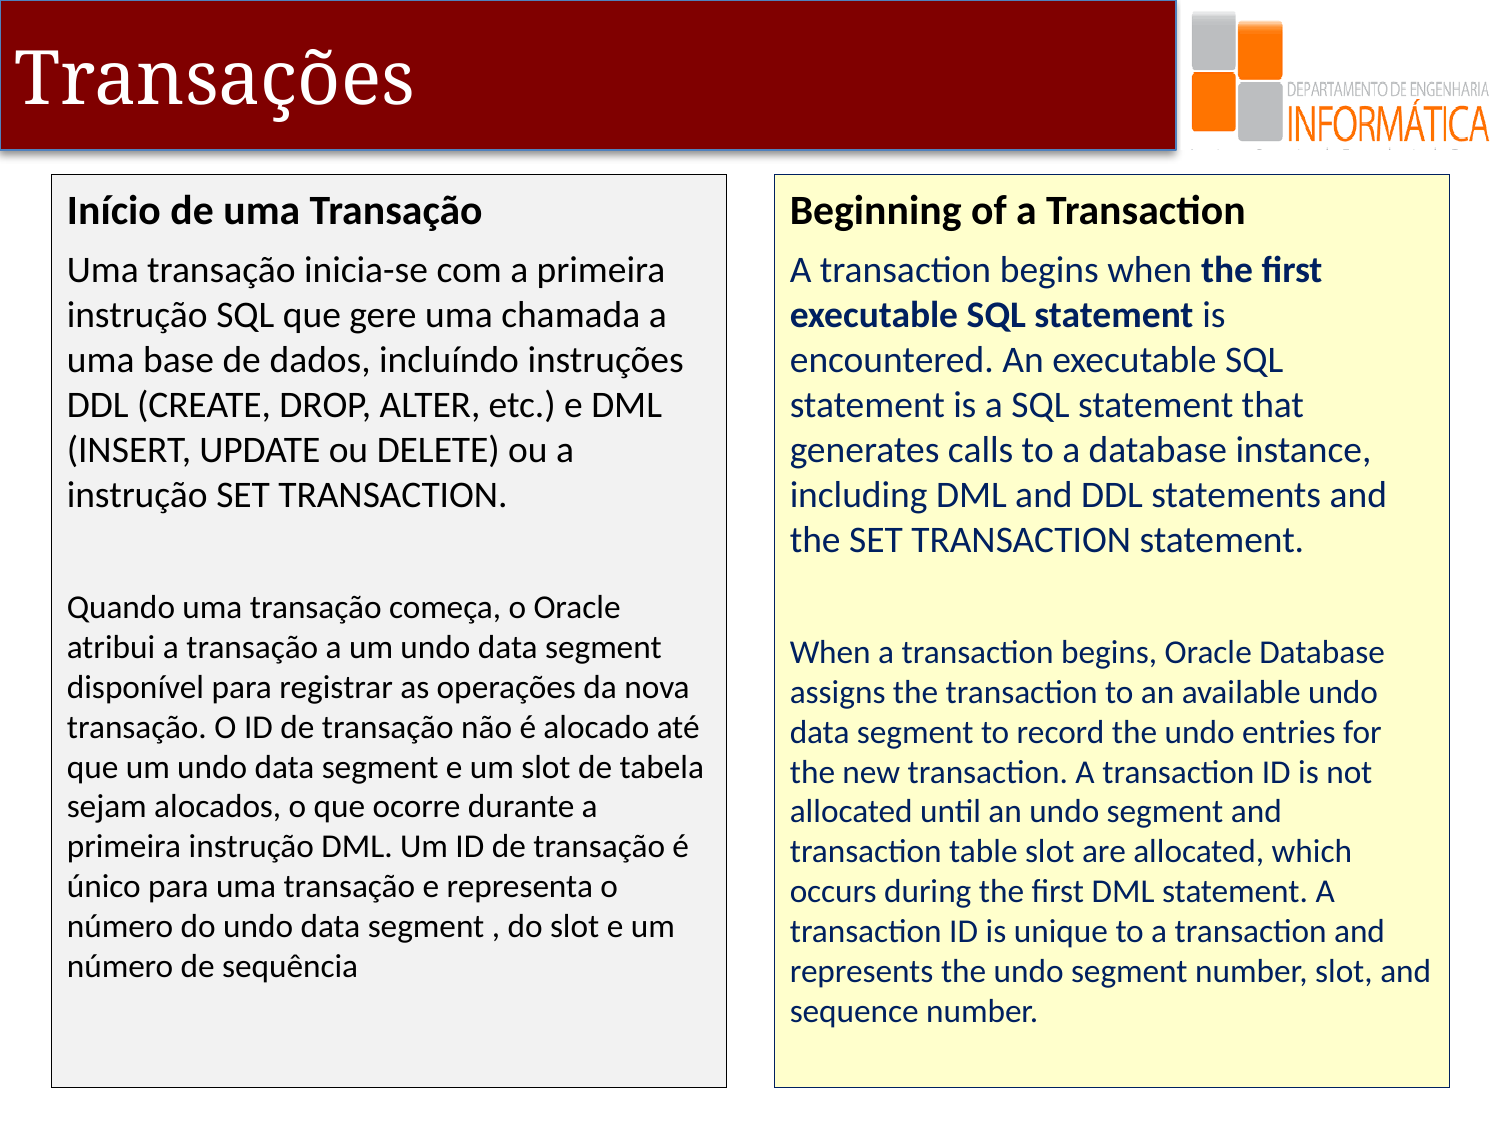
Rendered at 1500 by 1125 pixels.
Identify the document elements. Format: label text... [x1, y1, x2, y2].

list Início de uma Transação Uma transação inicia-se com a primeira instrução SQL que gere uma chamada a uma base de dados, incluíndo instruções DDL (CREATE, DROP, ALTER, etc.) e DML (INSERT, UPDATE ou DELETE) ou a instrução SET TRANSACTION. Quando uma transação começa, o Oracle atribui a transação a um undo data segment disponível para registrar as operações da nova transação. O ID de transação não é alocado até que um undo data segment e um slot de tabela sejam alocados, o que ocorre durante a primeira instrução DML. Um ID de transação é único para uma transação e representa o número do undo data segment , do slot e um número de sequência [51, 174, 727, 1088]
picture [1180, 0, 1500, 150]
text_box Beginning of a Transaction A transaction begins when the first executable SQL statement is encountered. An executable SQL statement is a SQL statement that generates calls to a database instance, including DML and DDL statements and the SET TRANSACTION statement. When a transaction begins, Oracle Database assigns the transaction to an available undo data segment to record the undo entries for the new transaction. A transaction ID is not allocated until an undo segment and transaction table slot are allocated, which occurs during the first DML statement. A transaction ID is unique to a transaction and represents the undo segment number, slot, and sequence number. [774, 174, 1450, 1088]
